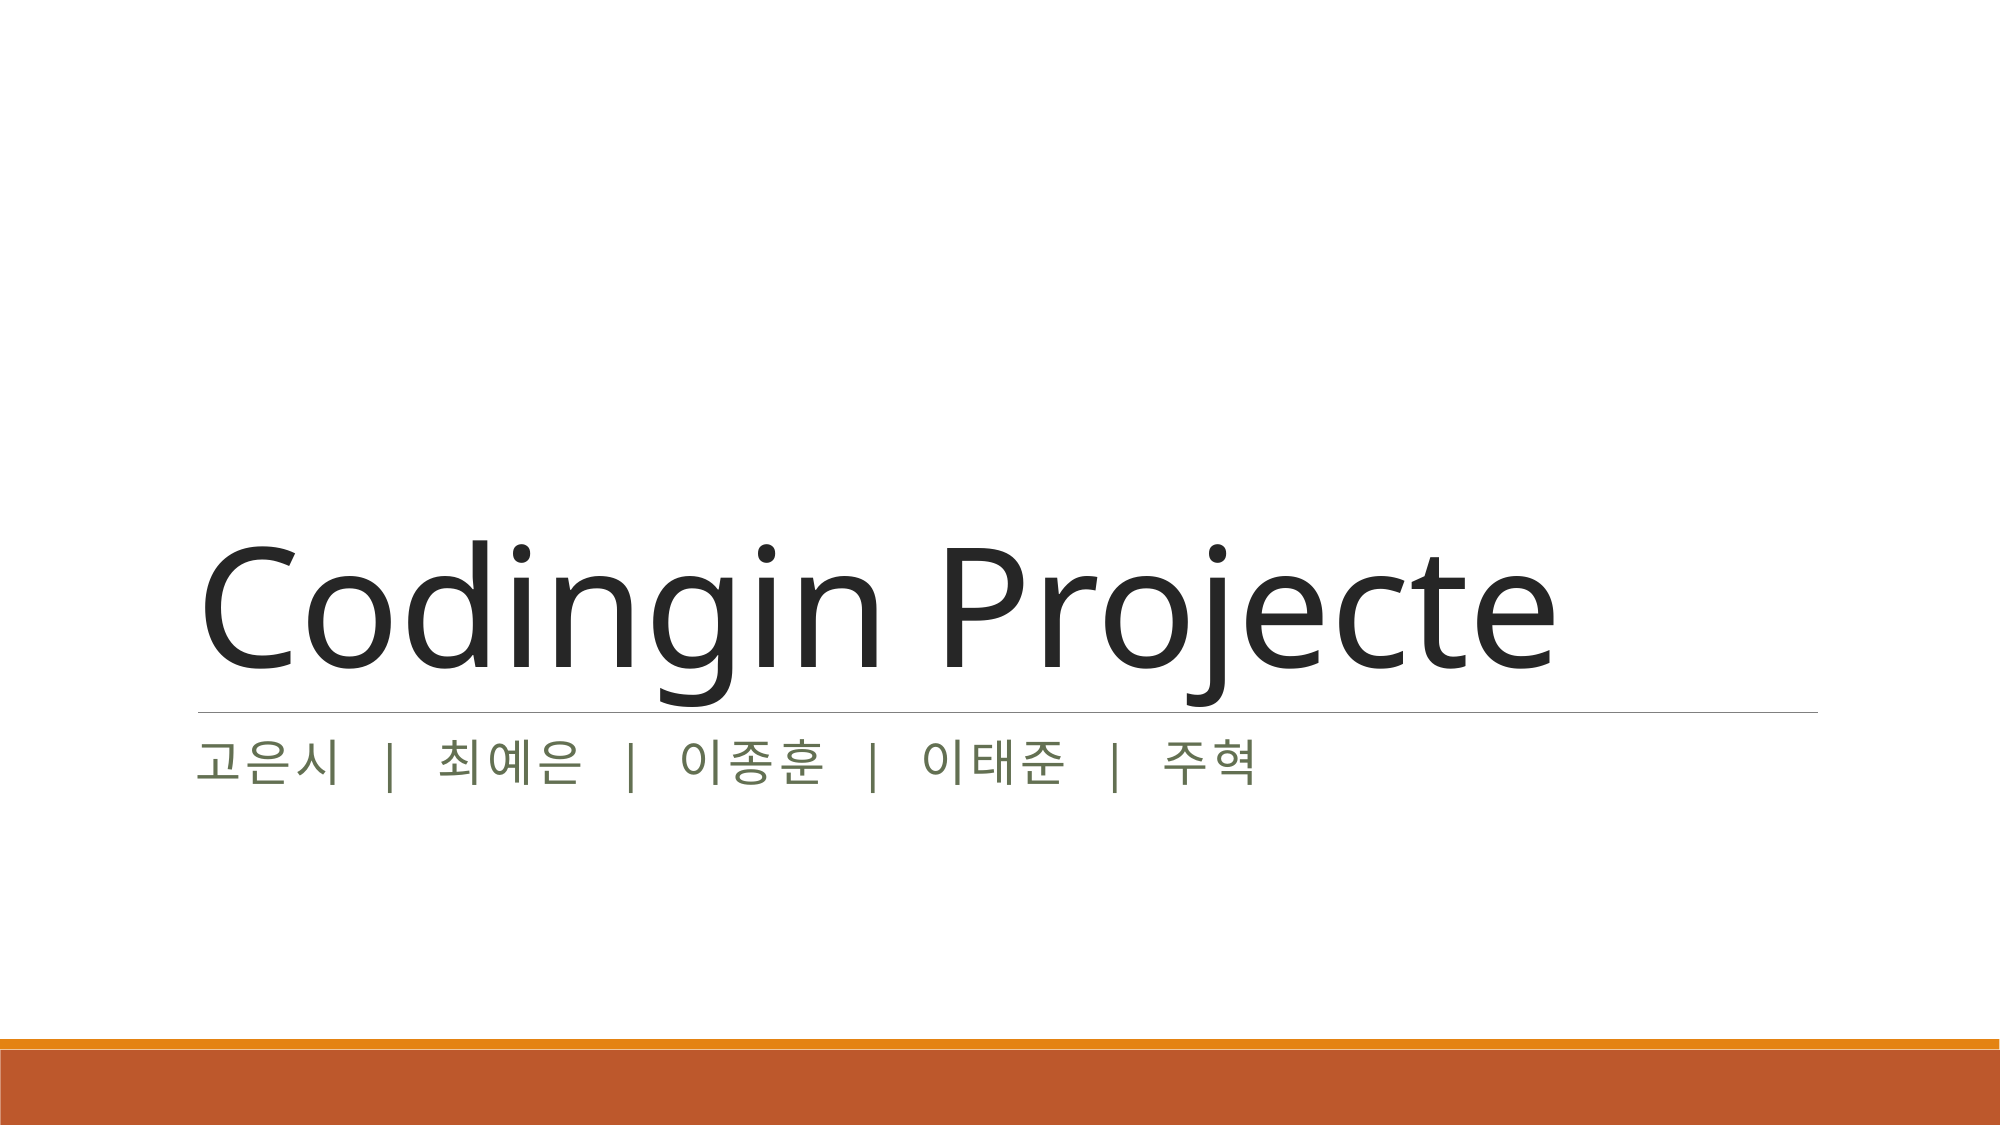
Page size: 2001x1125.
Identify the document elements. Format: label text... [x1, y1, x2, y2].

subtitle 고은시 | 최예은 | 이종훈 | 이태준 | 주혁 [180, 730, 1831, 919]
title Codingin Projecte [180, 124, 1830, 710]
